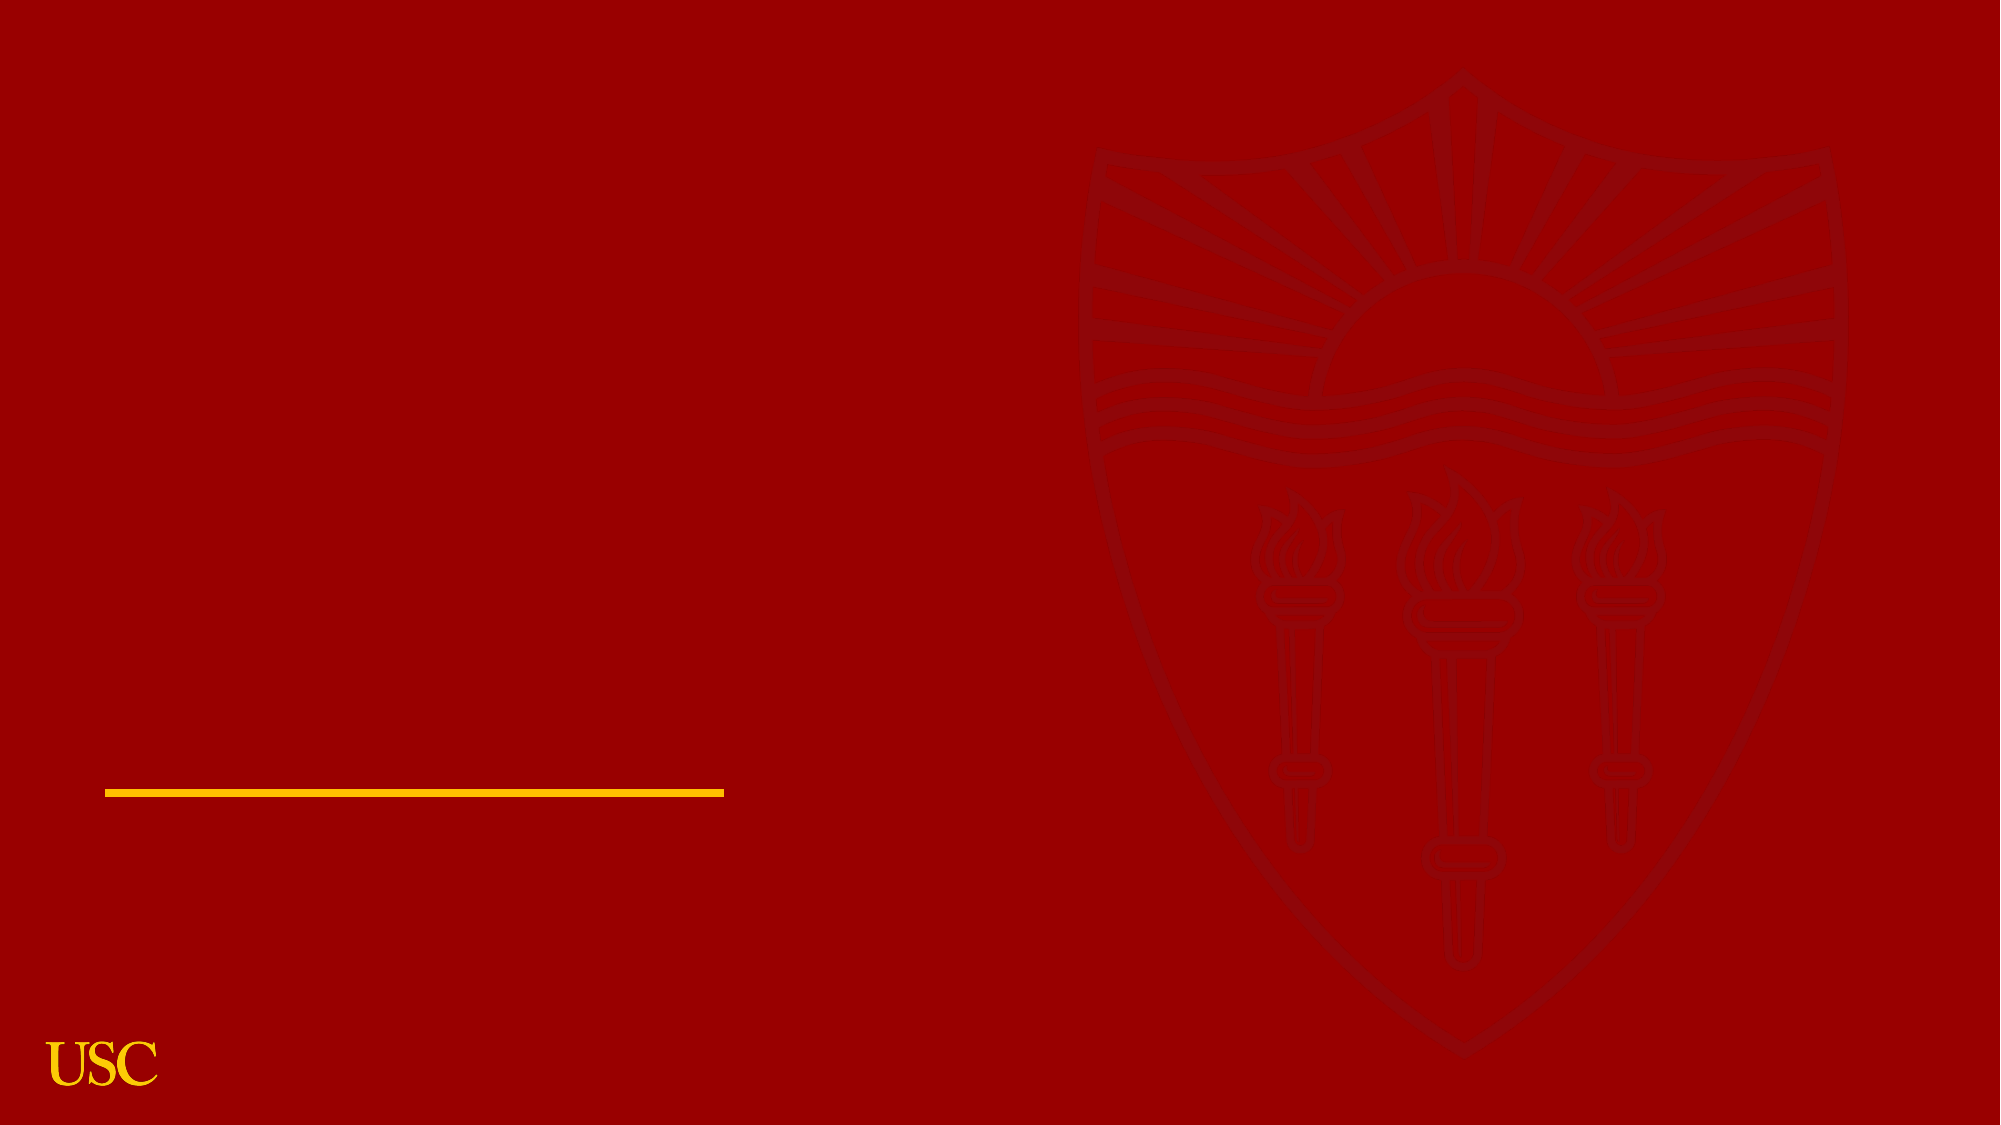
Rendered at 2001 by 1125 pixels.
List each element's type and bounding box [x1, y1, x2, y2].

picture [22, 1013, 184, 1114]
